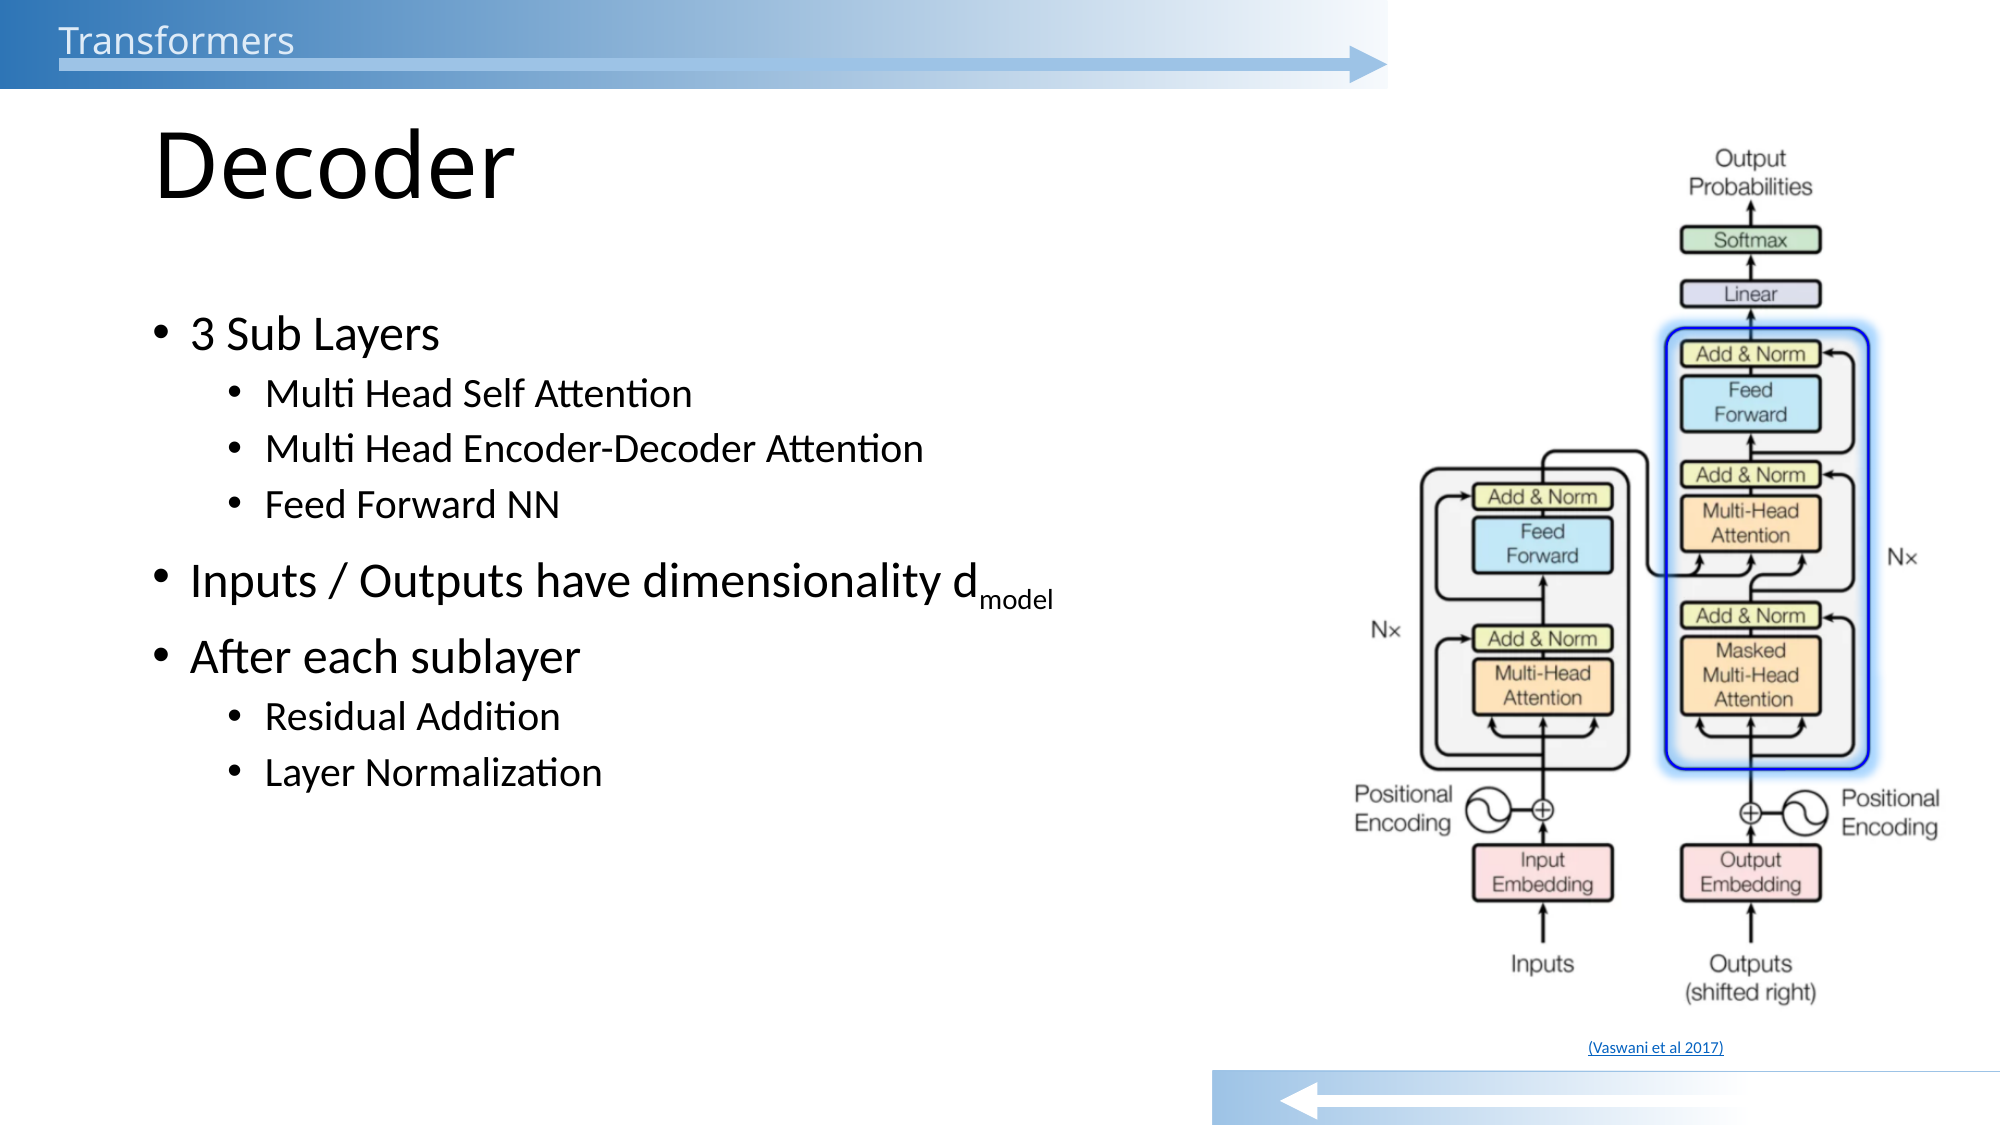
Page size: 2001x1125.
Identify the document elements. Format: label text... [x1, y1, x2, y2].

title Decoder [137, 59, 1863, 278]
list 3 Sub Layers Multi Head Self Attention Multi Head Encoder-Decoder Attention Feed Forward NN Inputs / Outputs have dimensionality dmodel After each sublayer Residual Addition Layer Normalization [137, 299, 1265, 1014]
text_box Transformers [43, 9, 685, 69]
picture [1344, 129, 1957, 1014]
text_box (Vaswani et al 2017) [1573, 1029, 1879, 1065]
